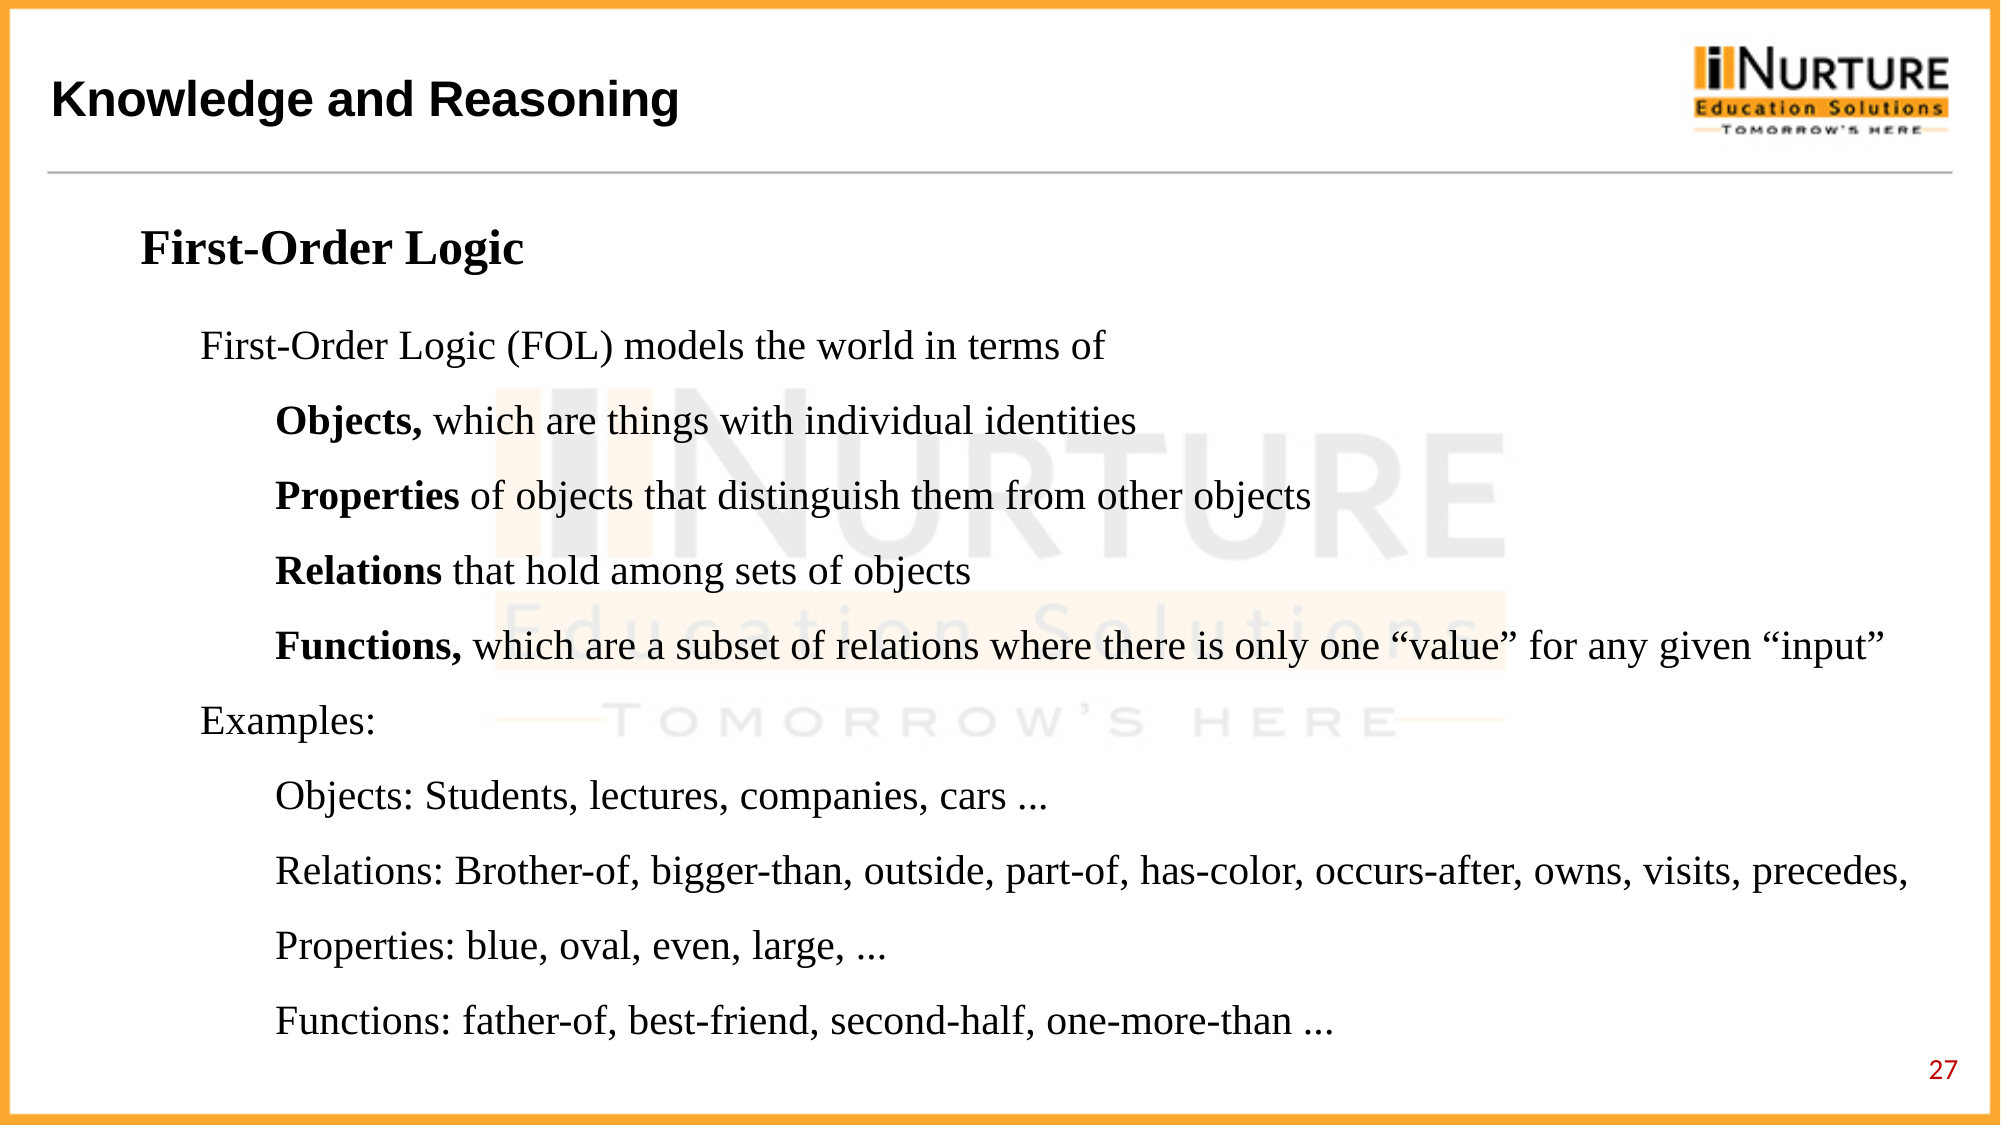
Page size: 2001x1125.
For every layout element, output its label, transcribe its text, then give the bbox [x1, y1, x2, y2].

text_box First-Order Logic (FOL) models the world in terms of Objects, which are things with individual identities Properties of objects that distinguish them from other objects Relations that hold among sets of objects Functions, which are a subset of relations where there is only one “value” for any given “input” Examples: Objects: Students, lectures, companies, cars ... Relations: Brother-of, bigger-than, outside, part-of, has-color, occurs-after, owns, visits, precedes, Properties: blue, oval, even, large, ... Functions: father-of, best-friend, second-half, one-more-than ... [185, 285, 1977, 1050]
text_box First-Order Logic [66, 207, 2000, 283]
picture [0, 0, 2001, 1125]
